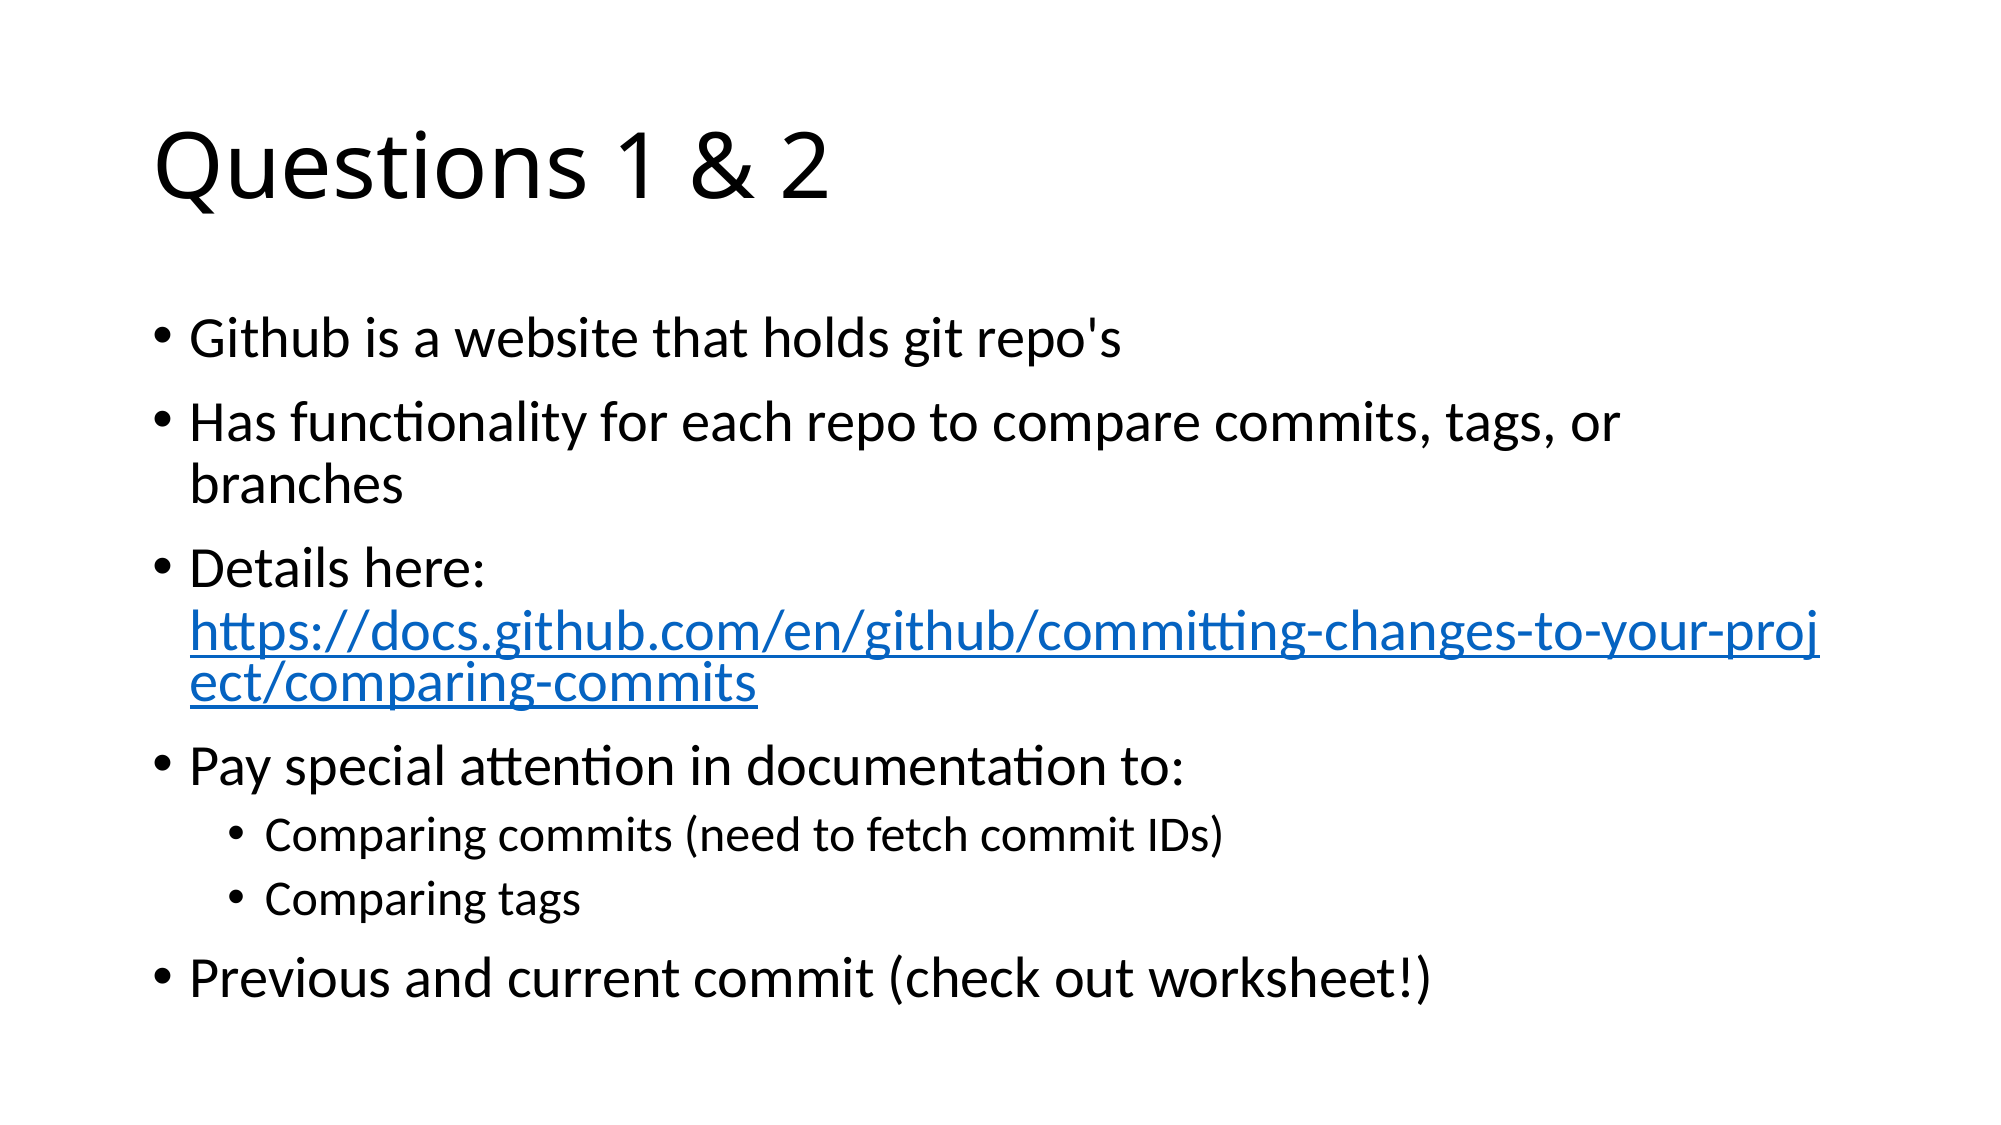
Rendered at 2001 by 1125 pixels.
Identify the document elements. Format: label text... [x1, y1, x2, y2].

title Questions 1 & 2 [137, 59, 1863, 278]
list Github is a website that holds git repo's Has functionality for each repo to compare commits, tags, or branches Details here: https://docs.github.com/en/github/committing-changes-to-your-project/comparing-commits Pay special attention in documentation to: Comparing commits (need to fetch commit IDs) Comparing tags Previous and current commit (check out worksheet!) [137, 299, 1863, 1014]
